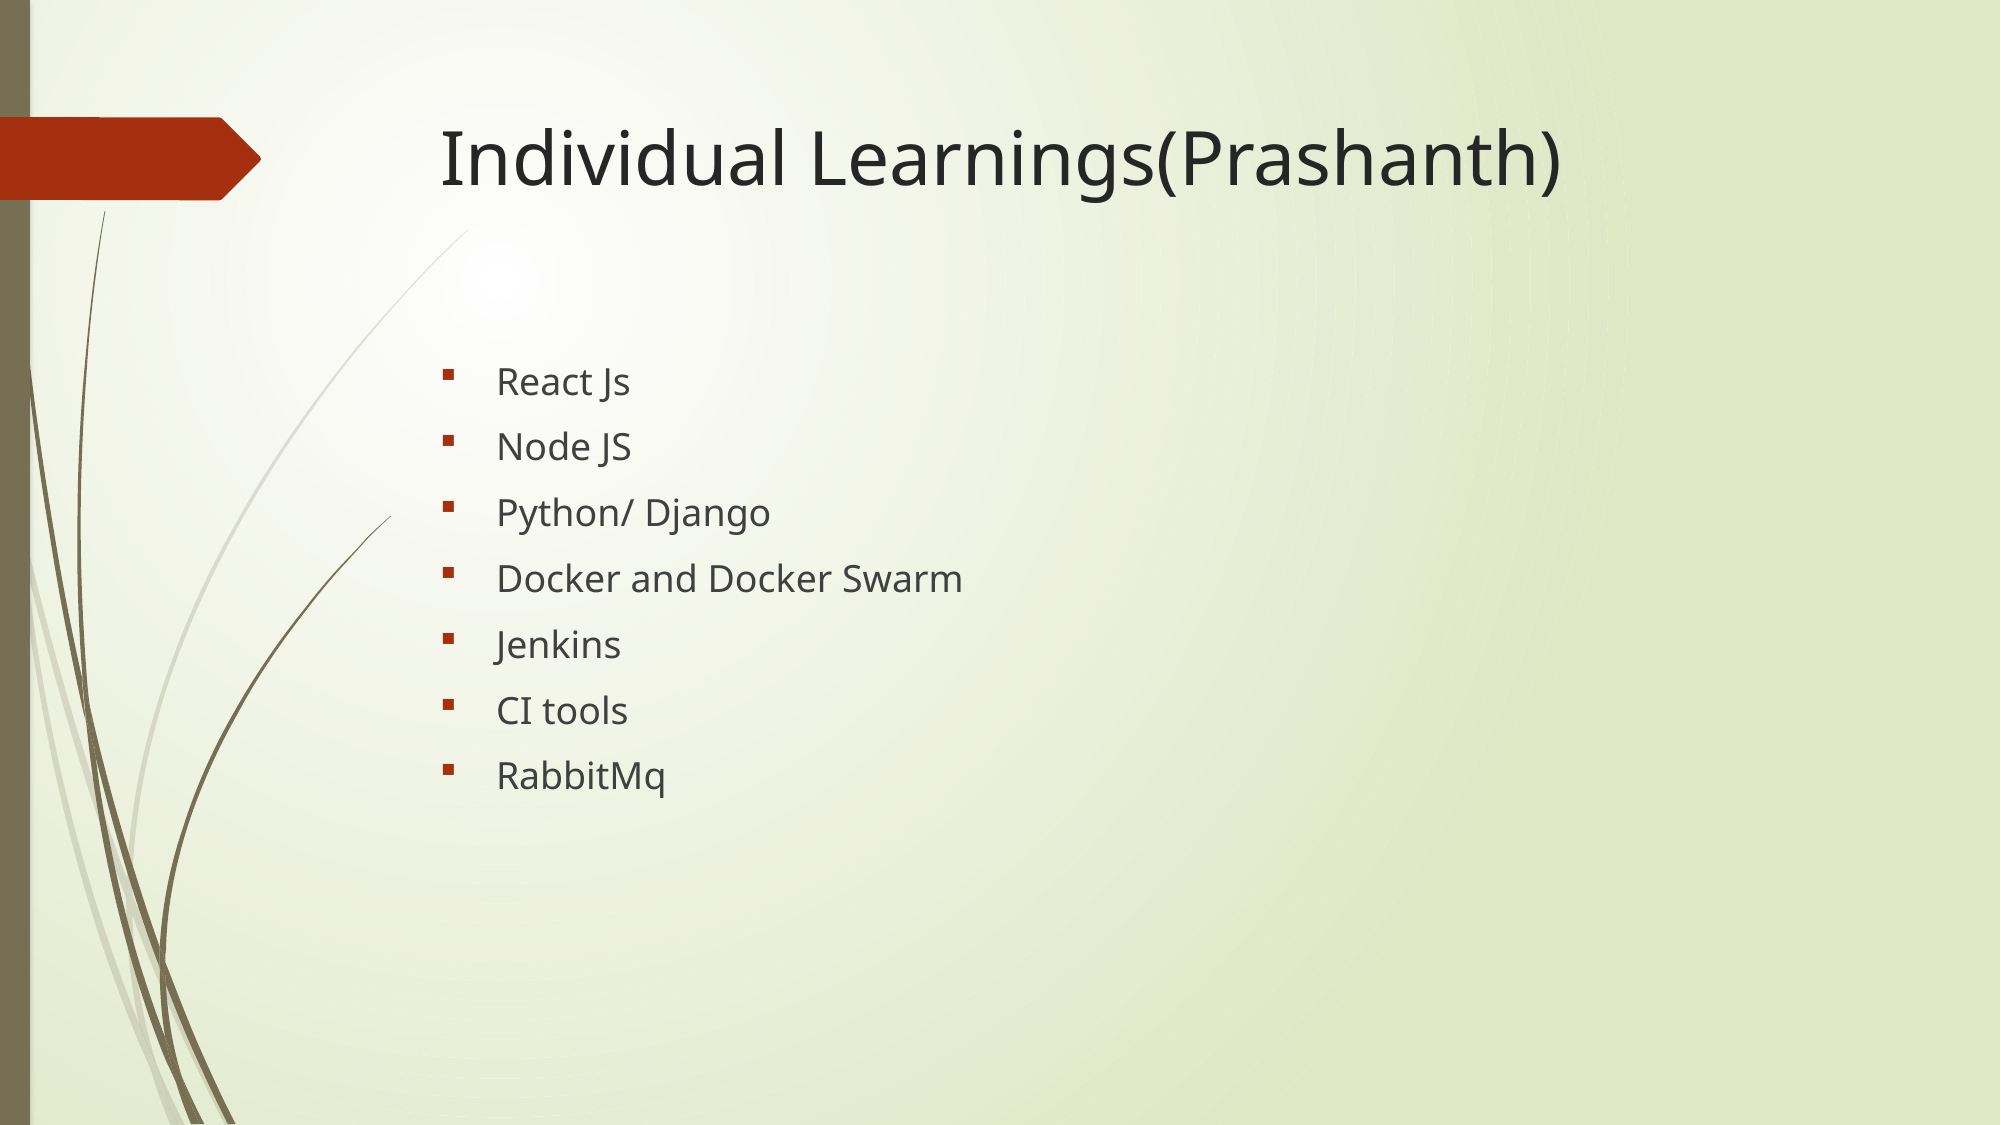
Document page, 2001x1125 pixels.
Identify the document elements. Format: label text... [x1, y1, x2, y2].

title Individual Learnings(Prashanth) [425, 102, 1888, 313]
list React Js Node JS Python/ Django Docker and Docker Swarm Jenkins CI tools RabbitMq [424, 350, 1888, 970]
